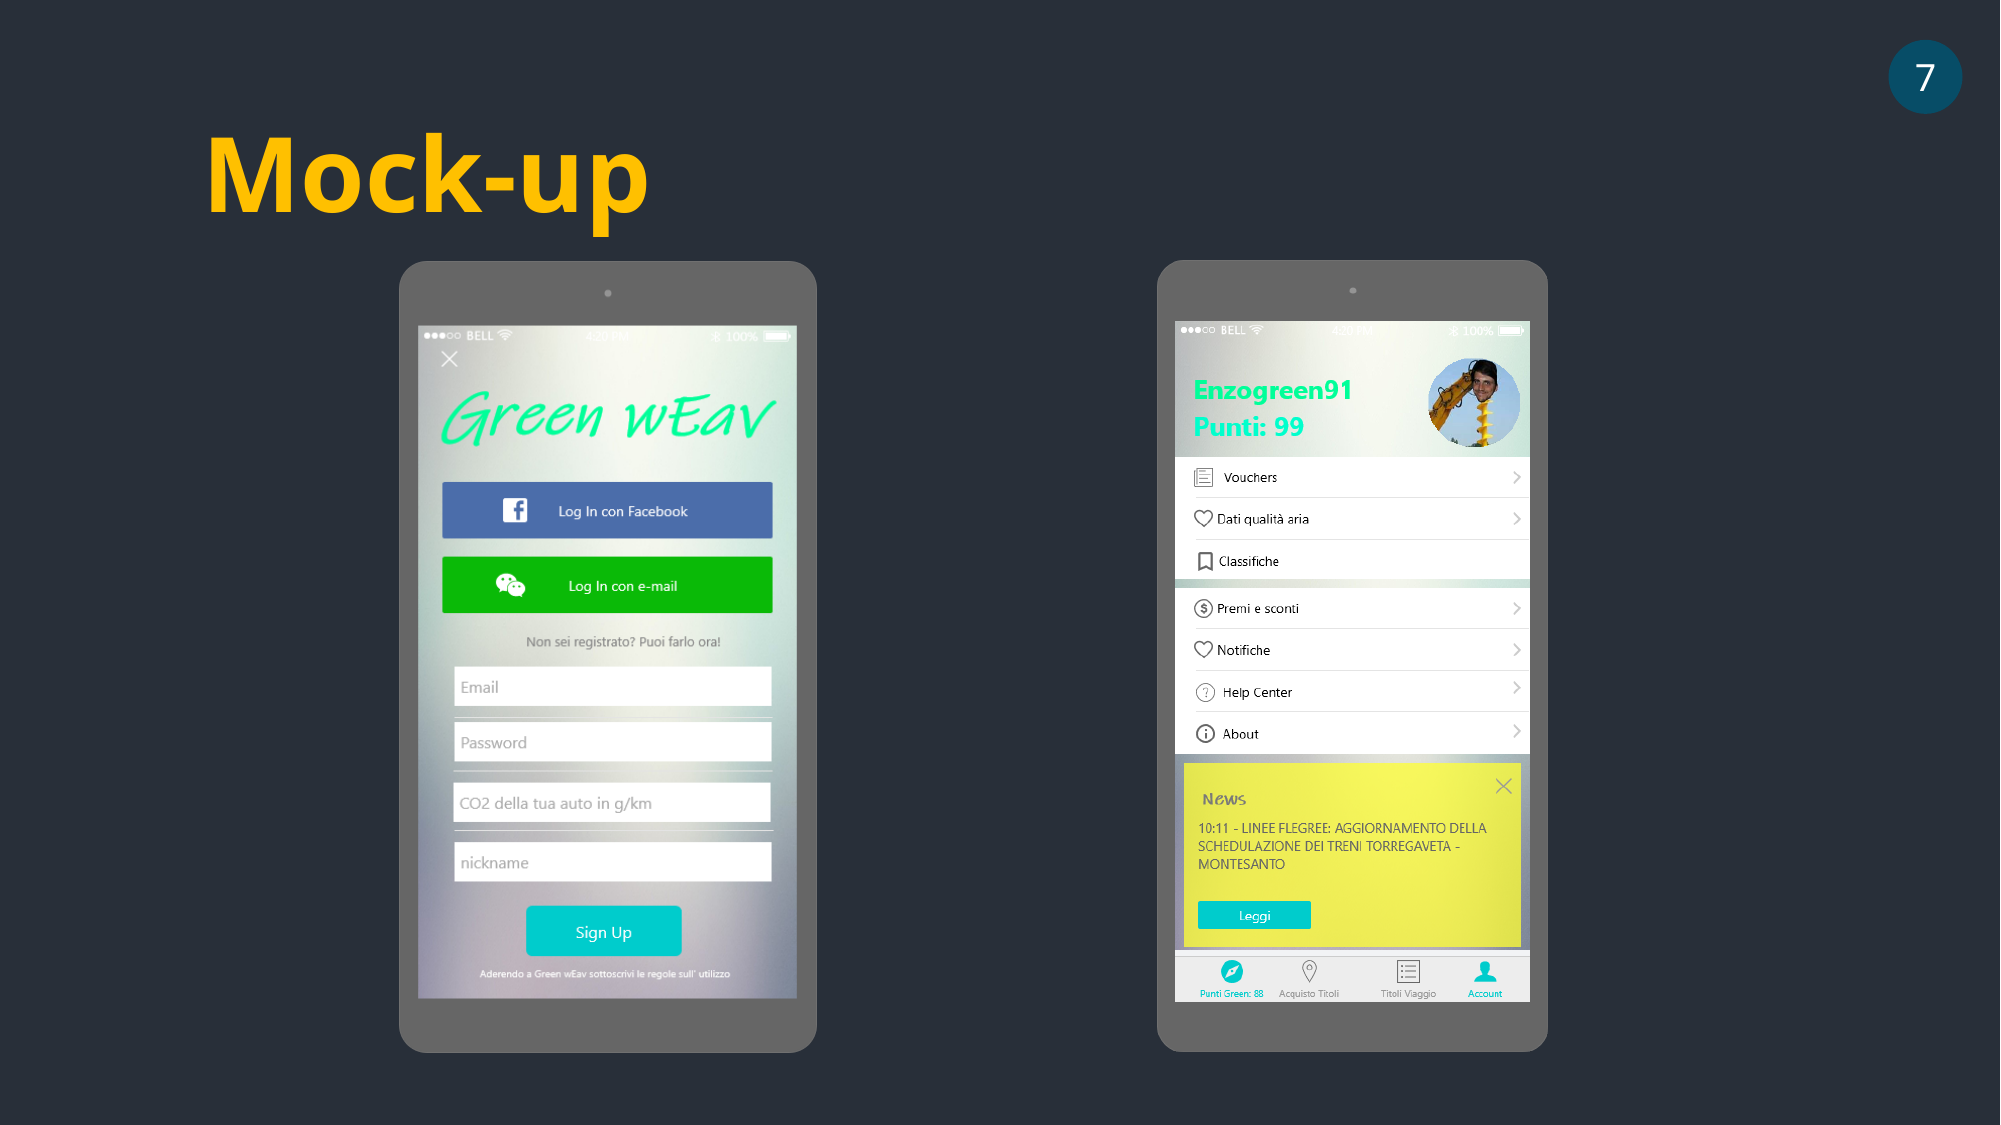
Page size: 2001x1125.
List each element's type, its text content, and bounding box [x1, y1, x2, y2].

picture [1157, 260, 1548, 1052]
text_box Mock-up [187, 100, 1198, 241]
text_box 7 [1887, 38, 1964, 115]
picture [399, 261, 817, 1053]
